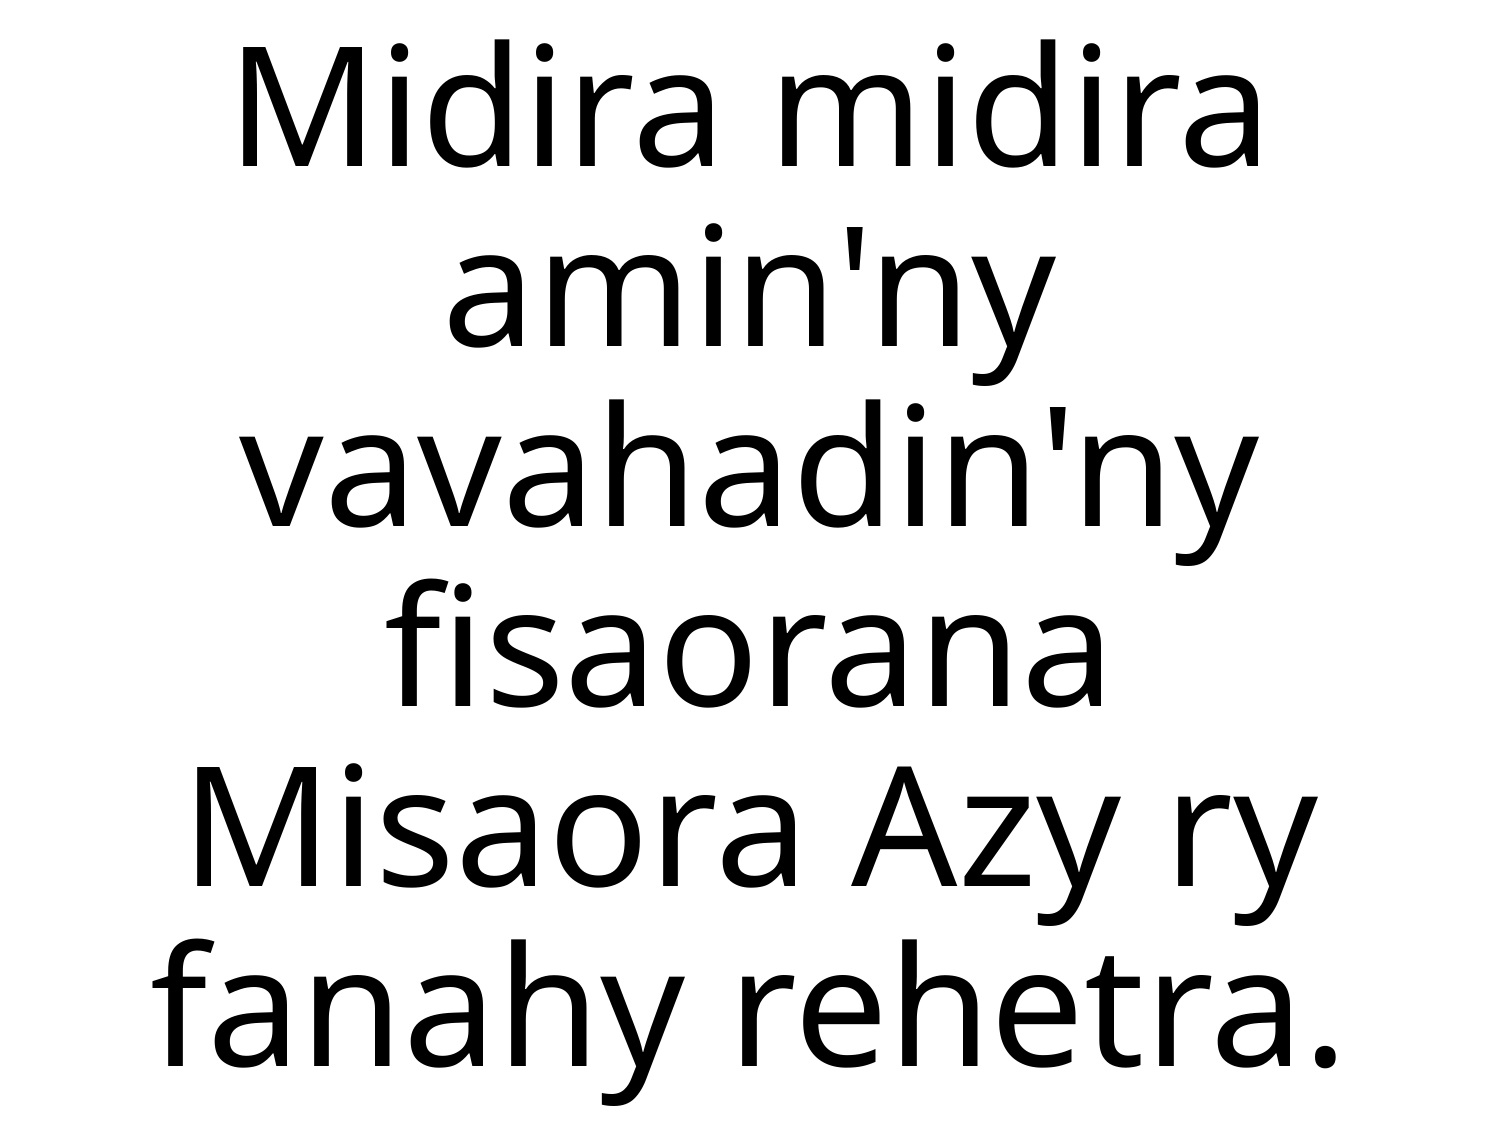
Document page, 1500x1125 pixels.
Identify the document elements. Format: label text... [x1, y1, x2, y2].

title Midira midira amin'ny vavahadin'ny fisaorana Misaora Azy ry fanahy rehetra. [0, 0, 1500, 1125]
